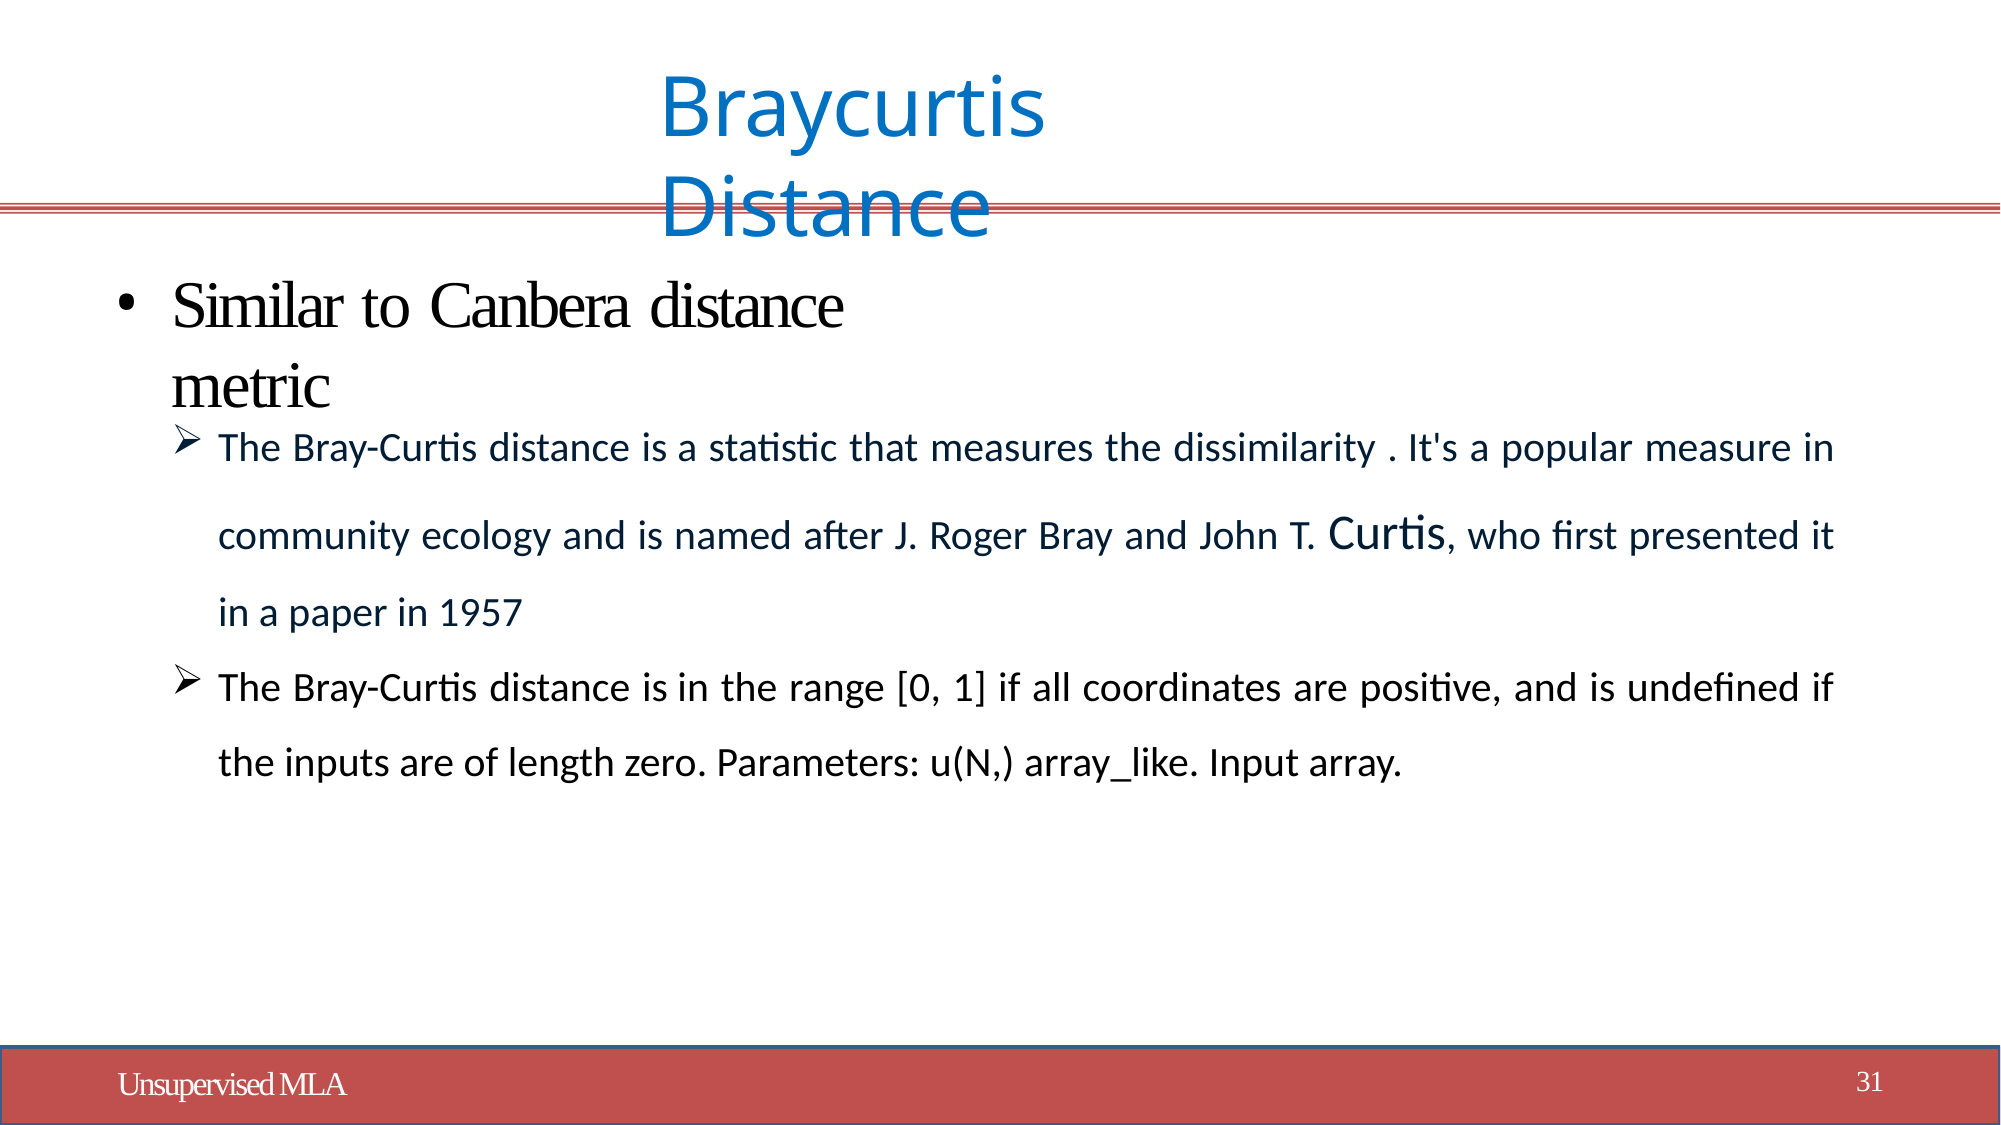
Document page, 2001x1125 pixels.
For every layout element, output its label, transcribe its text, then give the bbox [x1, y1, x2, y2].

title Braycurtis Distance [656, 50, 1343, 253]
text_box Similar to Canbera distance metric [112, 242, 1009, 421]
footer Unsupervised MLA [115, 1065, 400, 1125]
slide_number 31 [1849, 1065, 1890, 1125]
text_box The Bray-Curtis distance is a statistic that measures the dissimilarity . It's a popular measure in community ecology and is named after J. Roger Bray and John T. Curtis, who first presented it in a paper in 1957 The Bray-Curtis distance is in the range [0, 1] if all coordinates are positive, and is undefined if the inputs are of length zero. Parameters: u(N,) array_like. Input array. [156, 387, 1850, 793]
